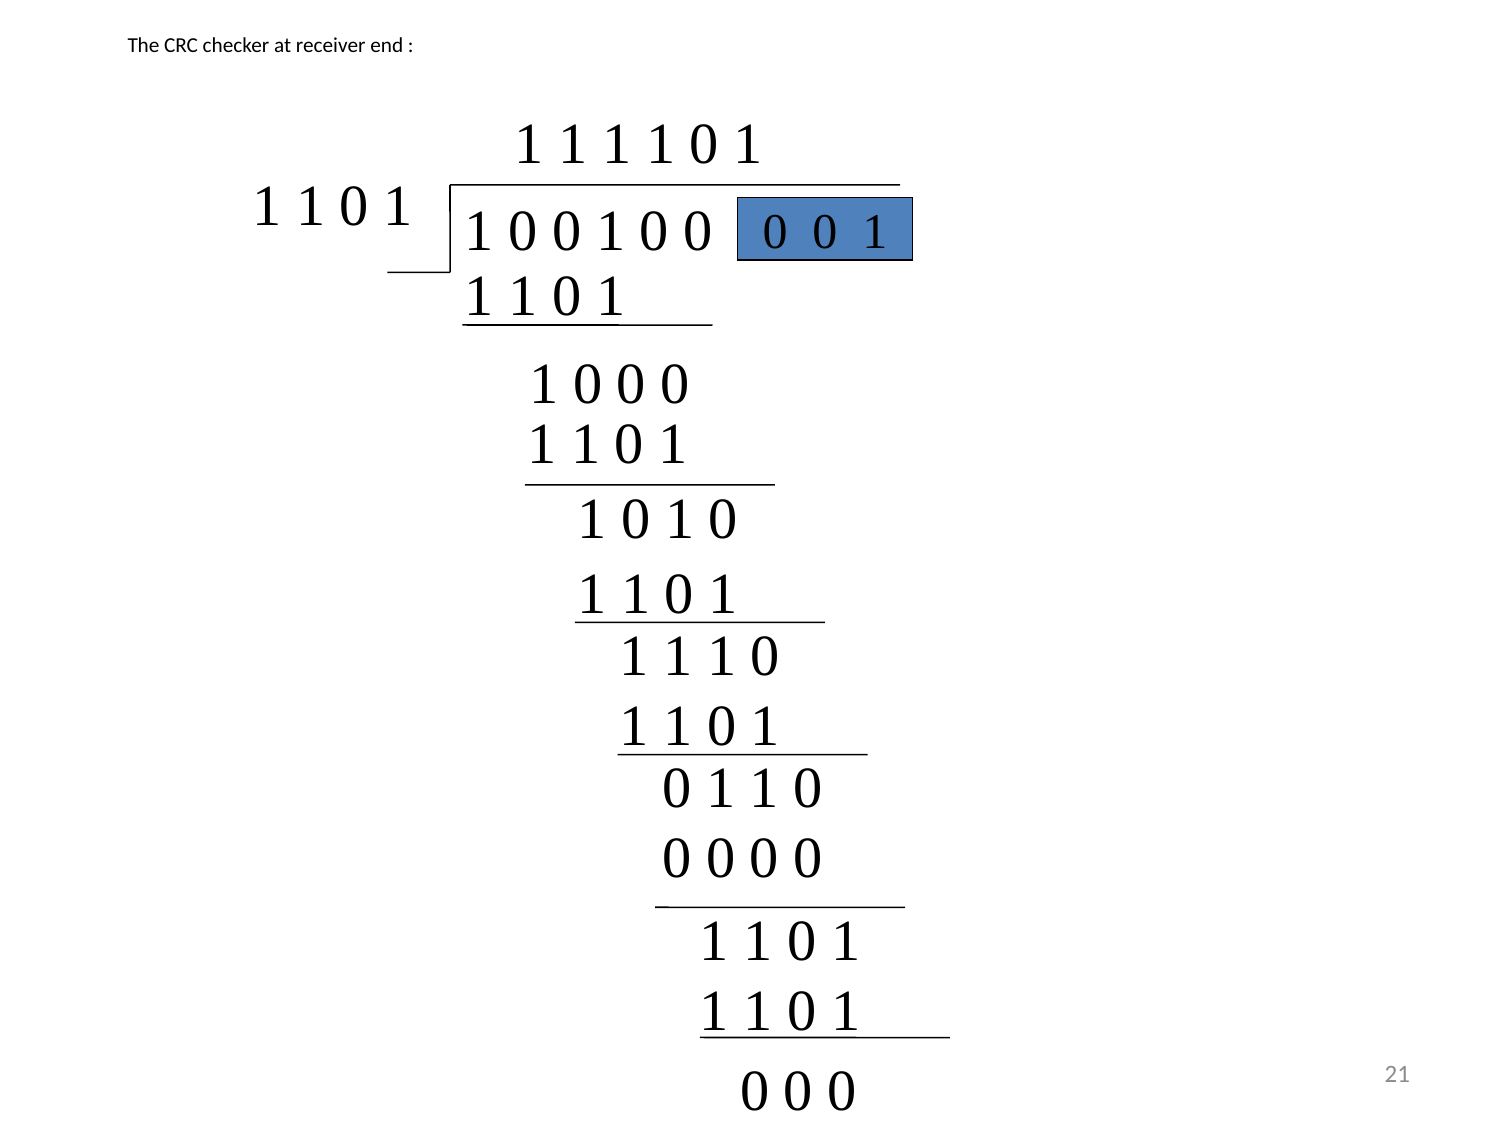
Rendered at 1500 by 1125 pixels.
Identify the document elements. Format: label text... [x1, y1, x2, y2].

text_box 1 1 0 1 [449, 249, 675, 335]
text_box 1 0 0 1 0 0 [450, 184, 800, 270]
text_box 0 0 1 [737, 197, 913, 260]
text_box 0 0 0 [725, 1044, 872, 1125]
slide_number 21 [1074, 1042, 1425, 1103]
list The CRC checker at receiver end : [112, 12, 1288, 113]
text_box 1 1 0 1 [512, 397, 788, 483]
text_box 1 0 0 0 [500, 337, 775, 423]
text_box 1 0 1 0 [562, 472, 768, 558]
text_box 1 1 1 0 1 1 0 1 [604, 609, 810, 765]
text_box 1 1 0 1 [237, 159, 438, 245]
text_box 1 1 1 1 0 1 [500, 97, 850, 183]
text_box 1 1 0 1 1 1 0 1 [685, 894, 890, 1050]
text_box 0 1 1 0 0 0 0 0 [647, 742, 853, 897]
text_box 1 1 0 1 [562, 547, 753, 633]
